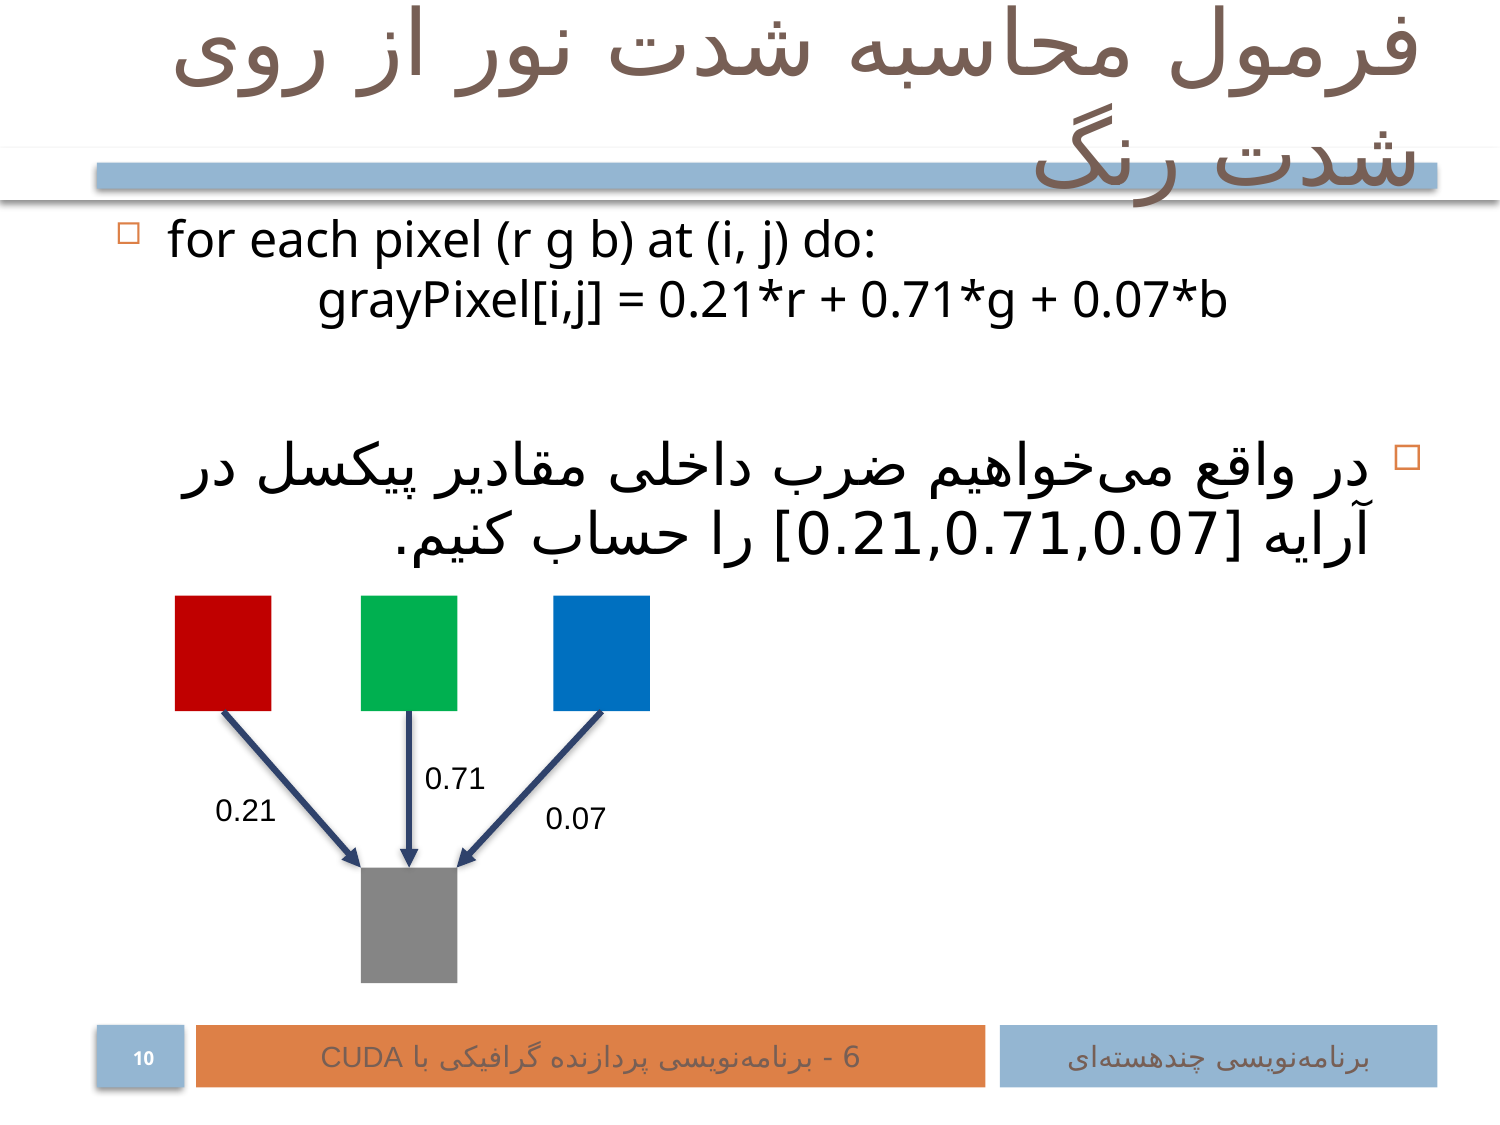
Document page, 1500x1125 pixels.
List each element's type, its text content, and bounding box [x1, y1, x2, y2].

footer 6 - برنامه‌نویسی پردازنده گرافیکی با CUDA [196, 1025, 986, 1088]
list for each pixel (r g b) at (i, j) do: grayPixel[i,j] = 0.21*r + 0.71*g + 0.07*b در واقع می‌خواهیم ضرب داخلی مقادیر پیکسل در آرایه [0.21,0.71,0.07] را حساب کنیم. [100, 200, 1438, 1000]
slide_number برنامه‌نویسی چند‌هسته‌ای [999, 1025, 1438, 1088]
title فرمول محاسبه شدت نور از روی شدت رنگ [100, 37, 1438, 150]
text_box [174, 595, 651, 984]
slide_number 10 [99, 1038, 188, 1079]
